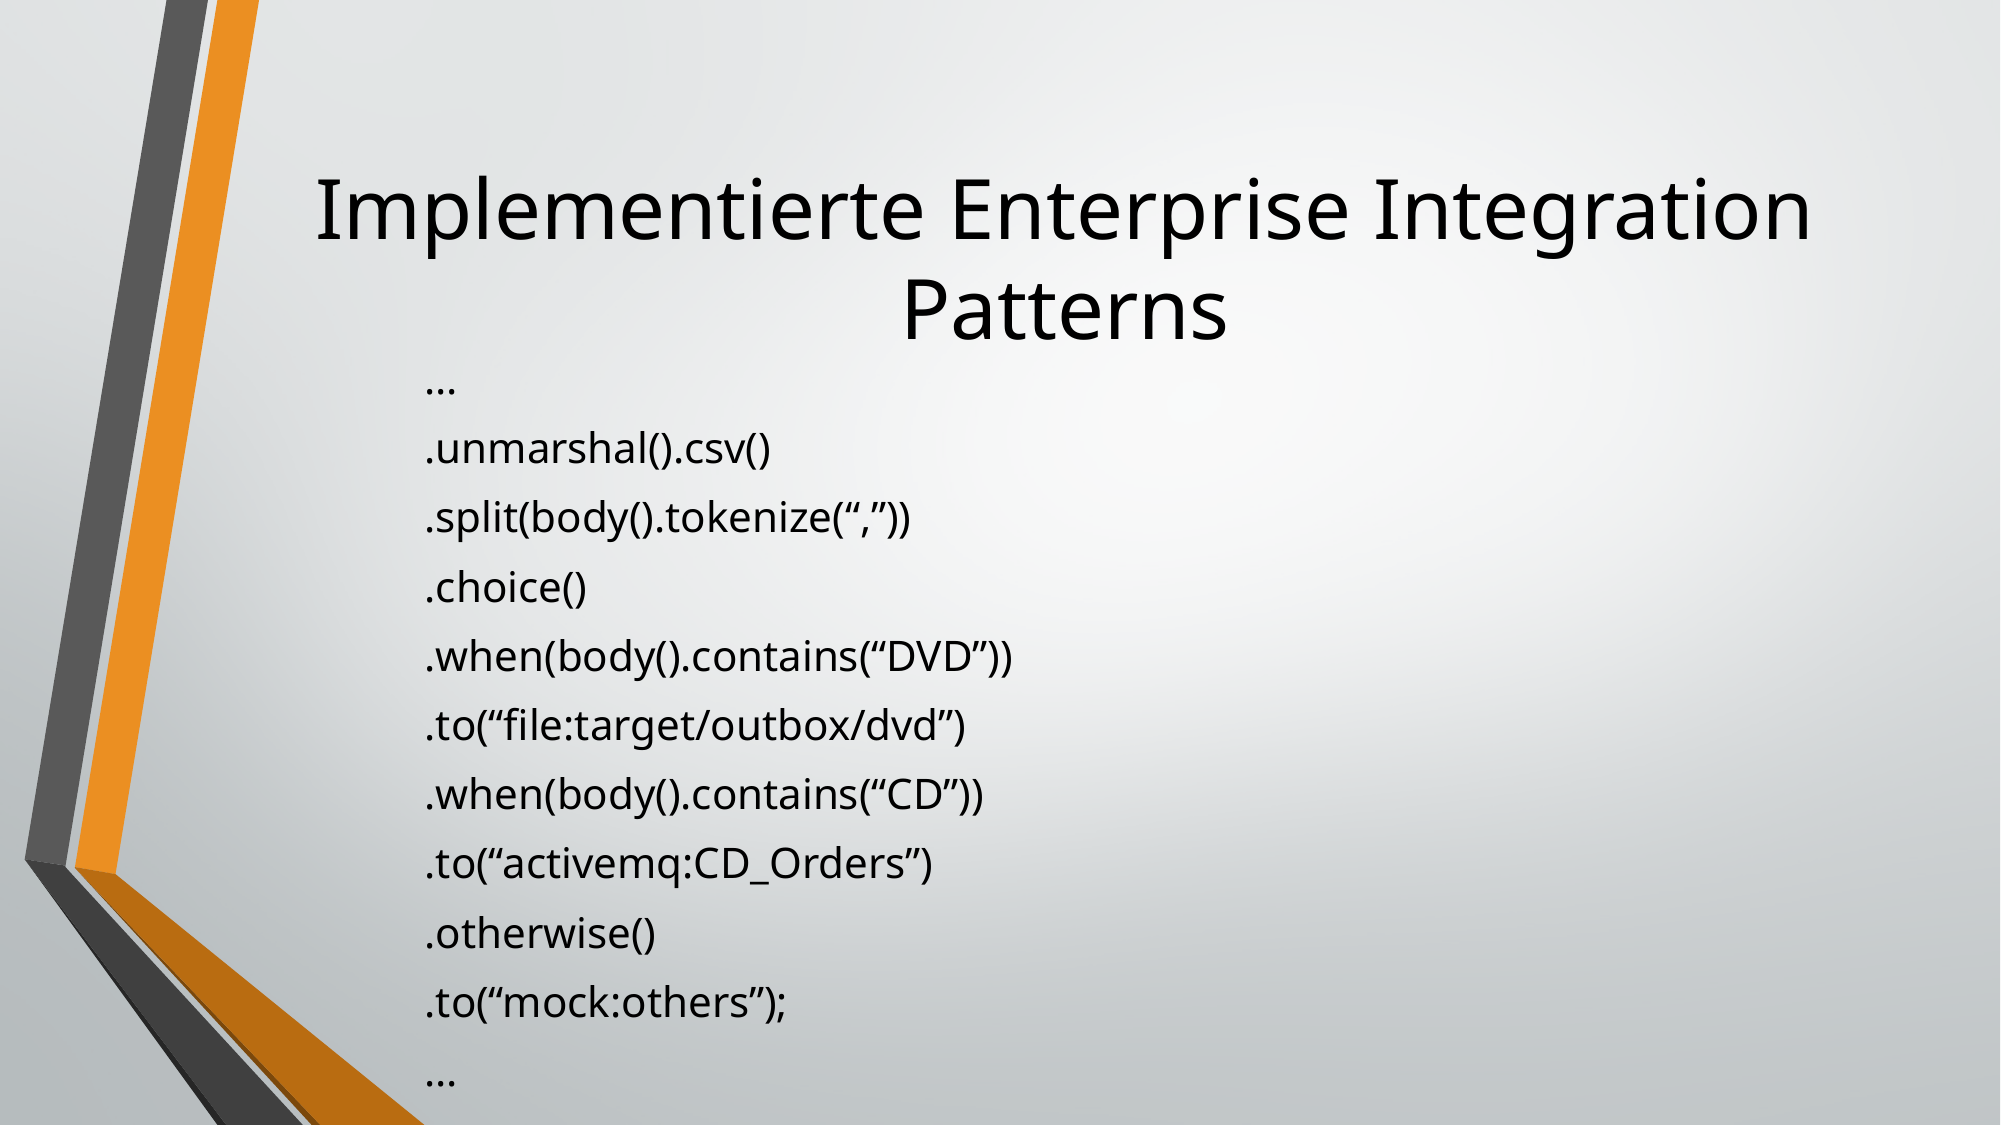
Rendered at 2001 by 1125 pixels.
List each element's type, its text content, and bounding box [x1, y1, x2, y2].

list … .unmarshal().csv() .split(body().tokenize(“,”)) .choice() .when(body().contains(“DVD”)) .to(“file:target/outbox/dvd”) .when(body().contains(“CD”)) .to(“activemq:CD_Orders”) .otherwise() .to(“mock:others”); … [409, 342, 1887, 1105]
title Implementierte Enterprise Integration Patterns [243, 112, 1887, 400]
